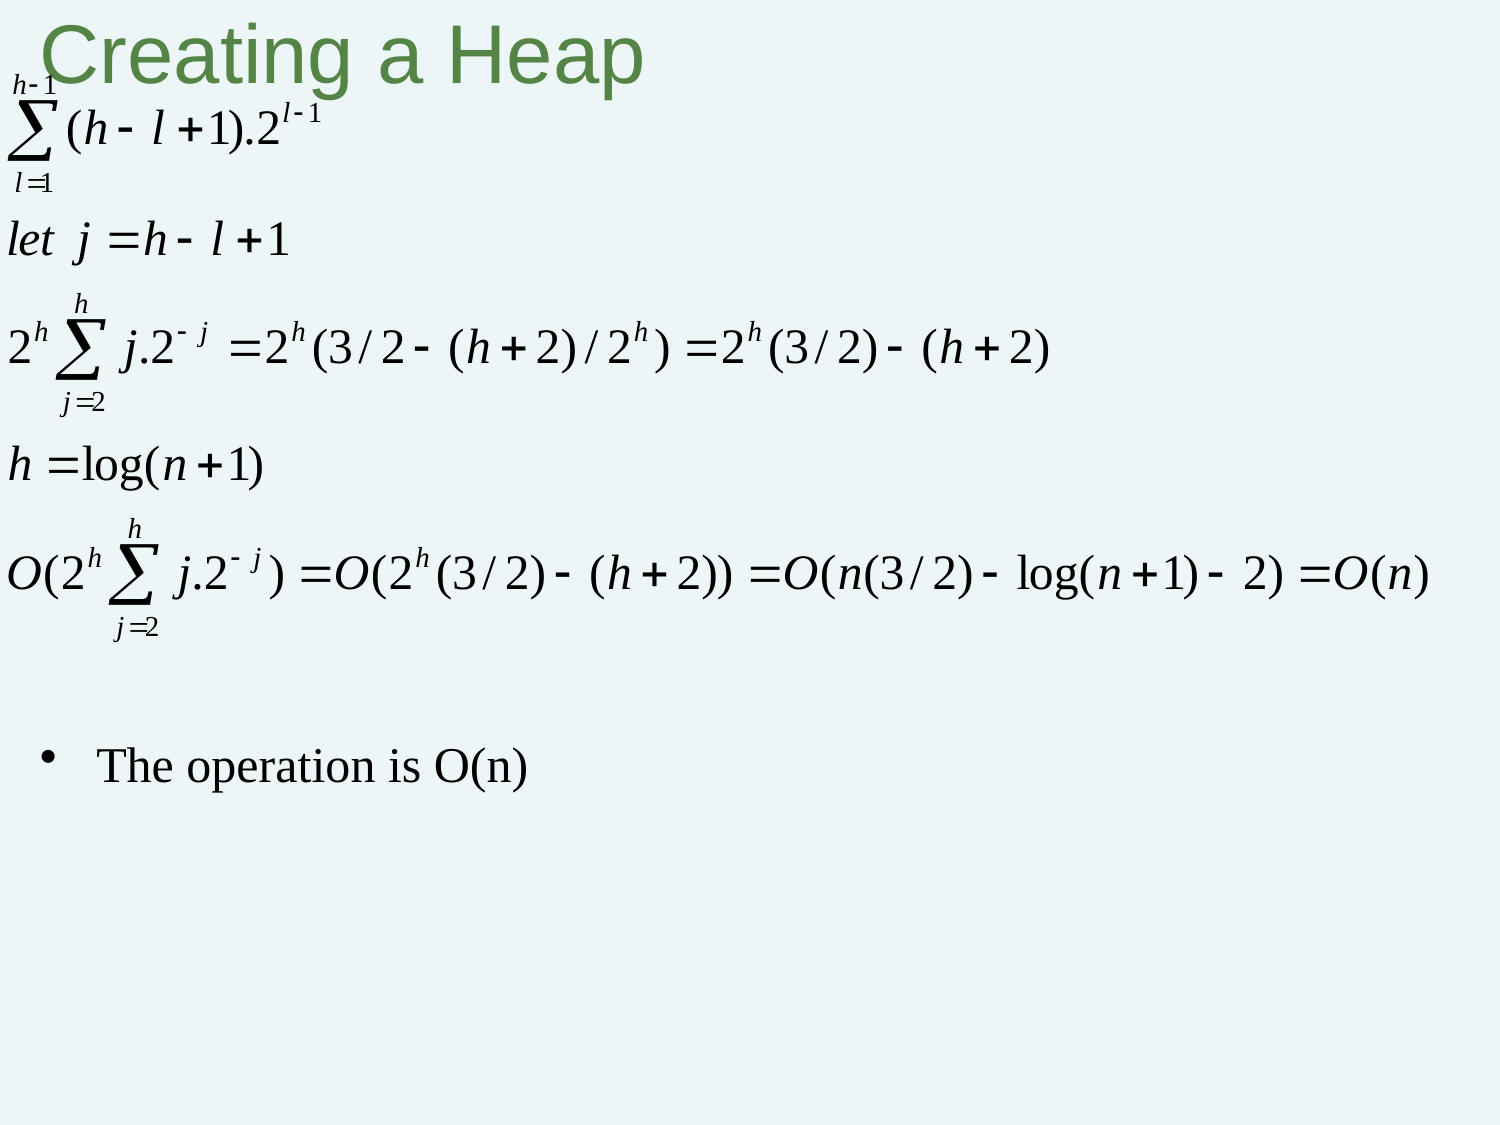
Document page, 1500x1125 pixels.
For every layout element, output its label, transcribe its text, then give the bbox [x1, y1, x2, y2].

list The operation is O(n) [24, 724, 1500, 976]
title Creating a Heap [24, 0, 1463, 113]
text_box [0, 62, 1438, 654]
